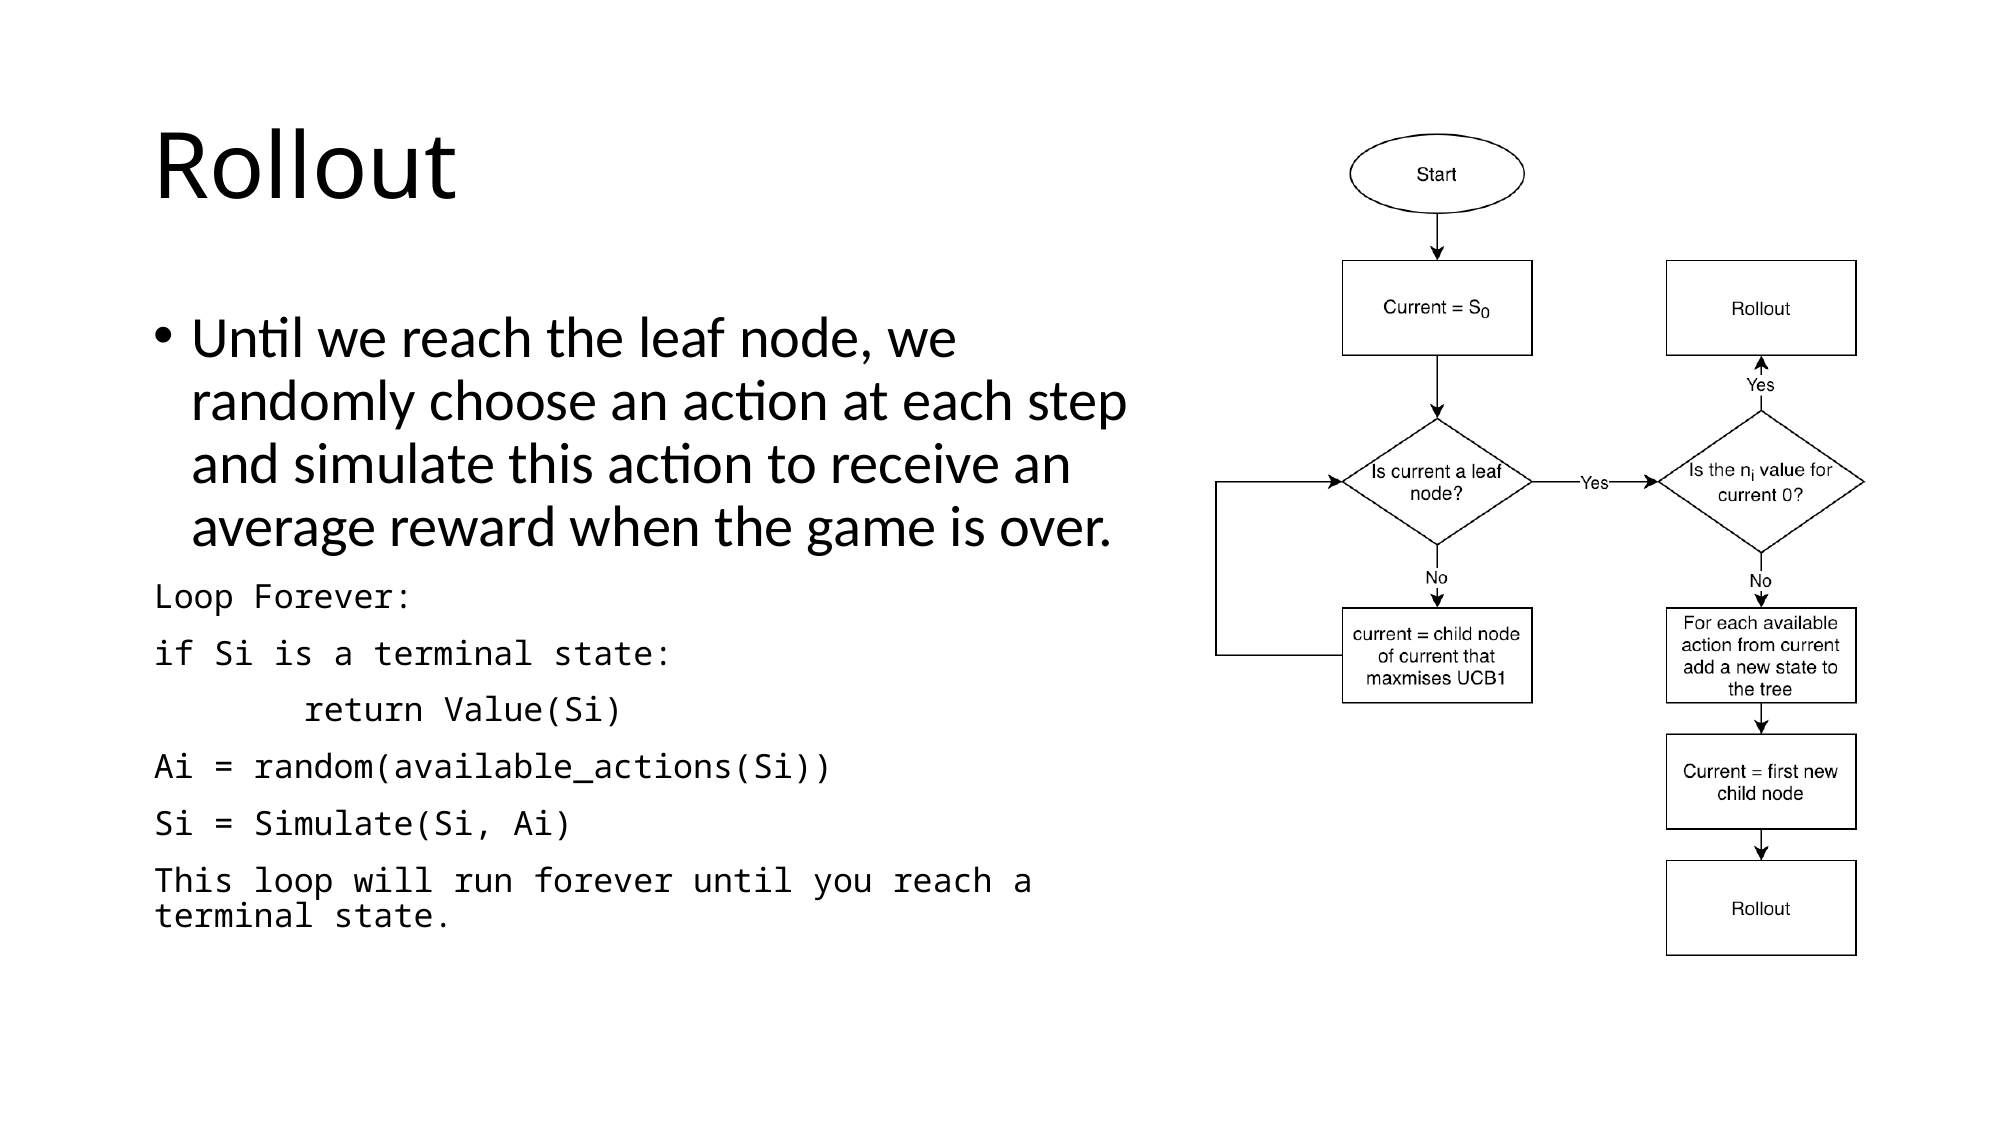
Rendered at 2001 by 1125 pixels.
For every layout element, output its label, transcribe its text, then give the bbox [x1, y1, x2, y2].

picture [1180, 111, 1904, 981]
list Until we reach the leaf node, we randomly choose an action at each step and simulate this action to receive an average reward when the game is over. Loop Forever: if Si is a terminal state: return Value(Si) Ai = random(available_actions(Si)) Si = Simulate(Si, Ai) This loop will run forever until you reach a terminal state. [139, 299, 1181, 1014]
title Rollout [137, 59, 1863, 278]
